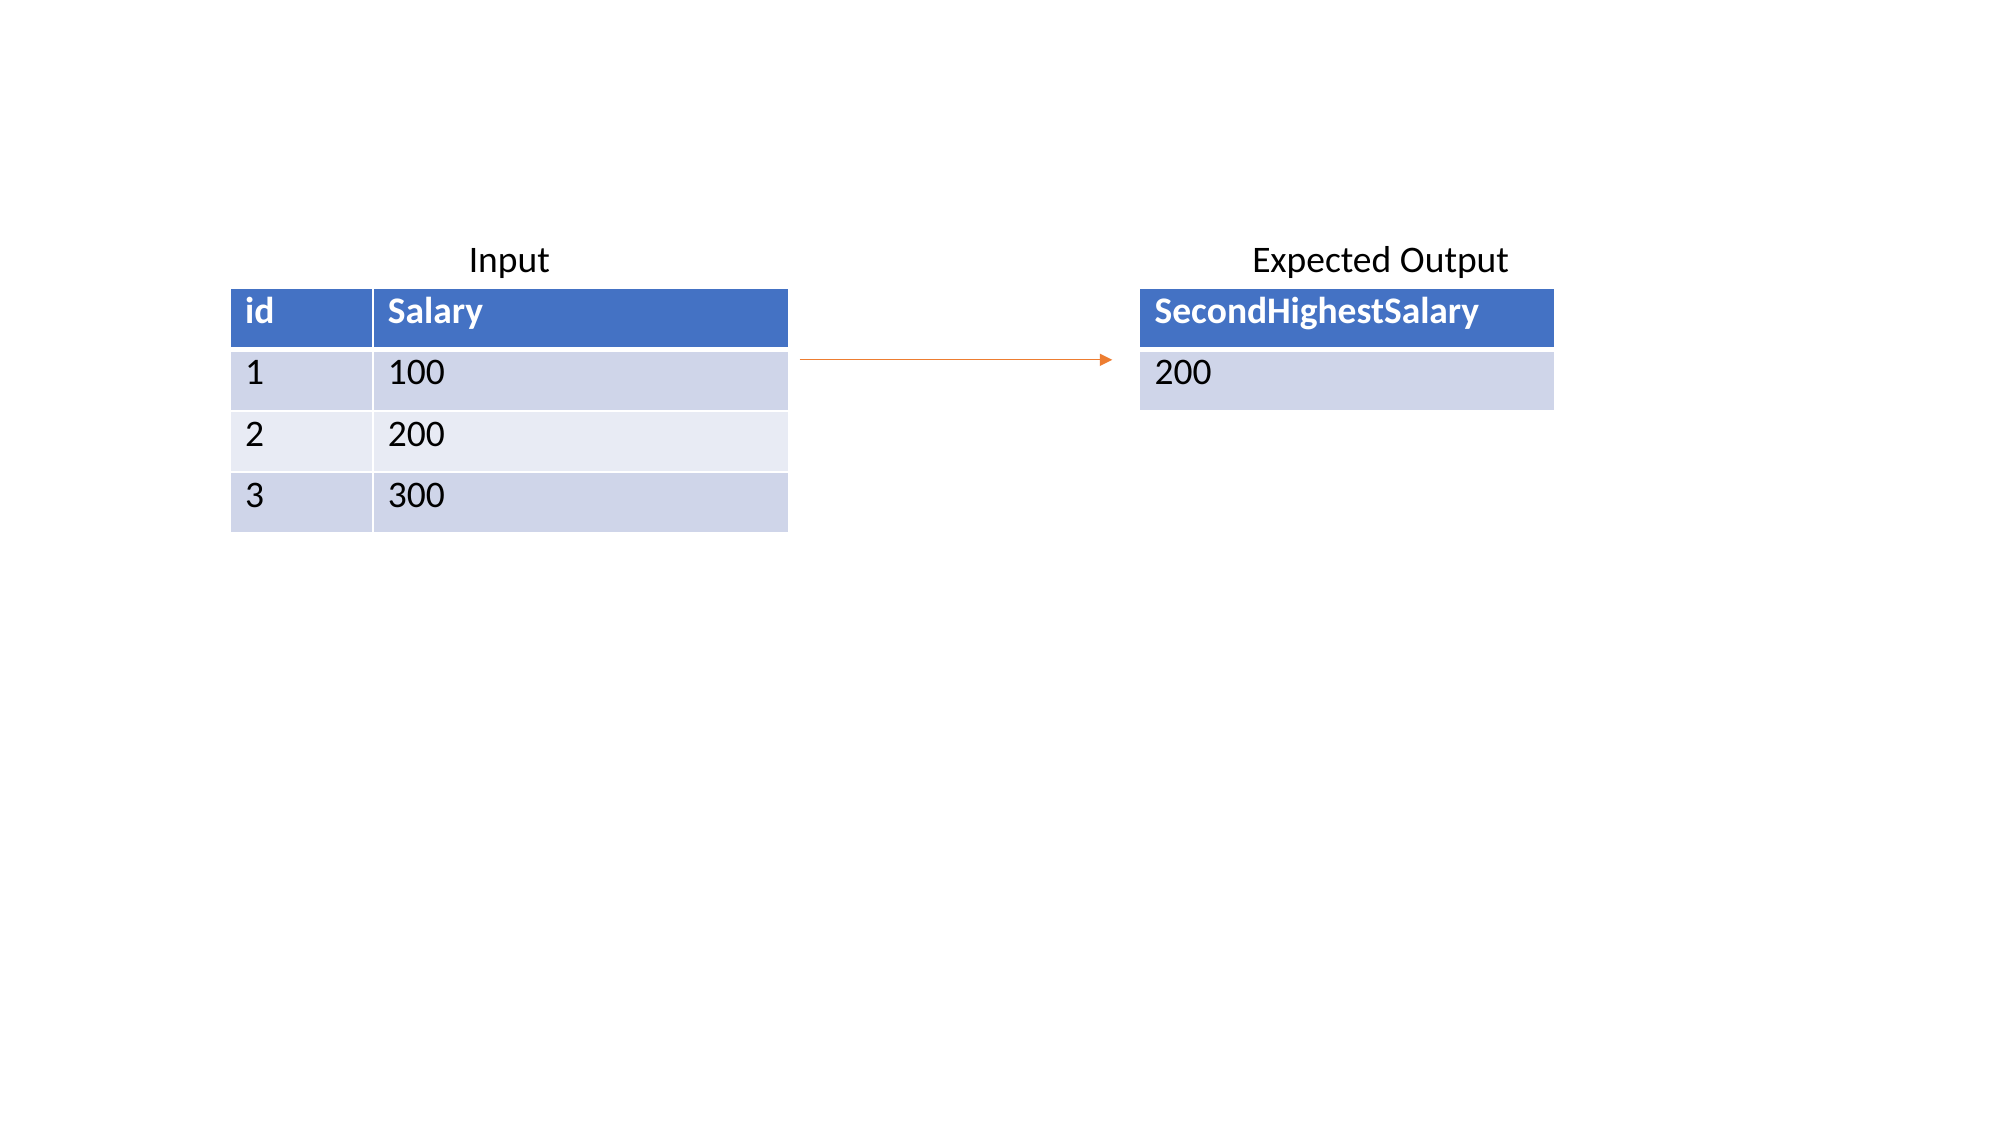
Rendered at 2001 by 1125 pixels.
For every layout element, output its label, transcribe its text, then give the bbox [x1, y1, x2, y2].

table_header id [231, 289, 372, 347]
table_cell 1 [231, 352, 372, 410]
text_box Expected Output [1237, 227, 1525, 288]
table_header SecondHighestSalary [1140, 289, 1554, 347]
table_cell 200 [374, 412, 788, 471]
table_cell 300 [374, 473, 788, 532]
table_cell 100 [374, 352, 788, 410]
table_cell 3 [231, 473, 372, 532]
text_box Input [453, 227, 565, 288]
table_cell 2 [231, 412, 372, 471]
table_header Salary [374, 289, 788, 347]
table_cell 200 [1140, 352, 1554, 410]
